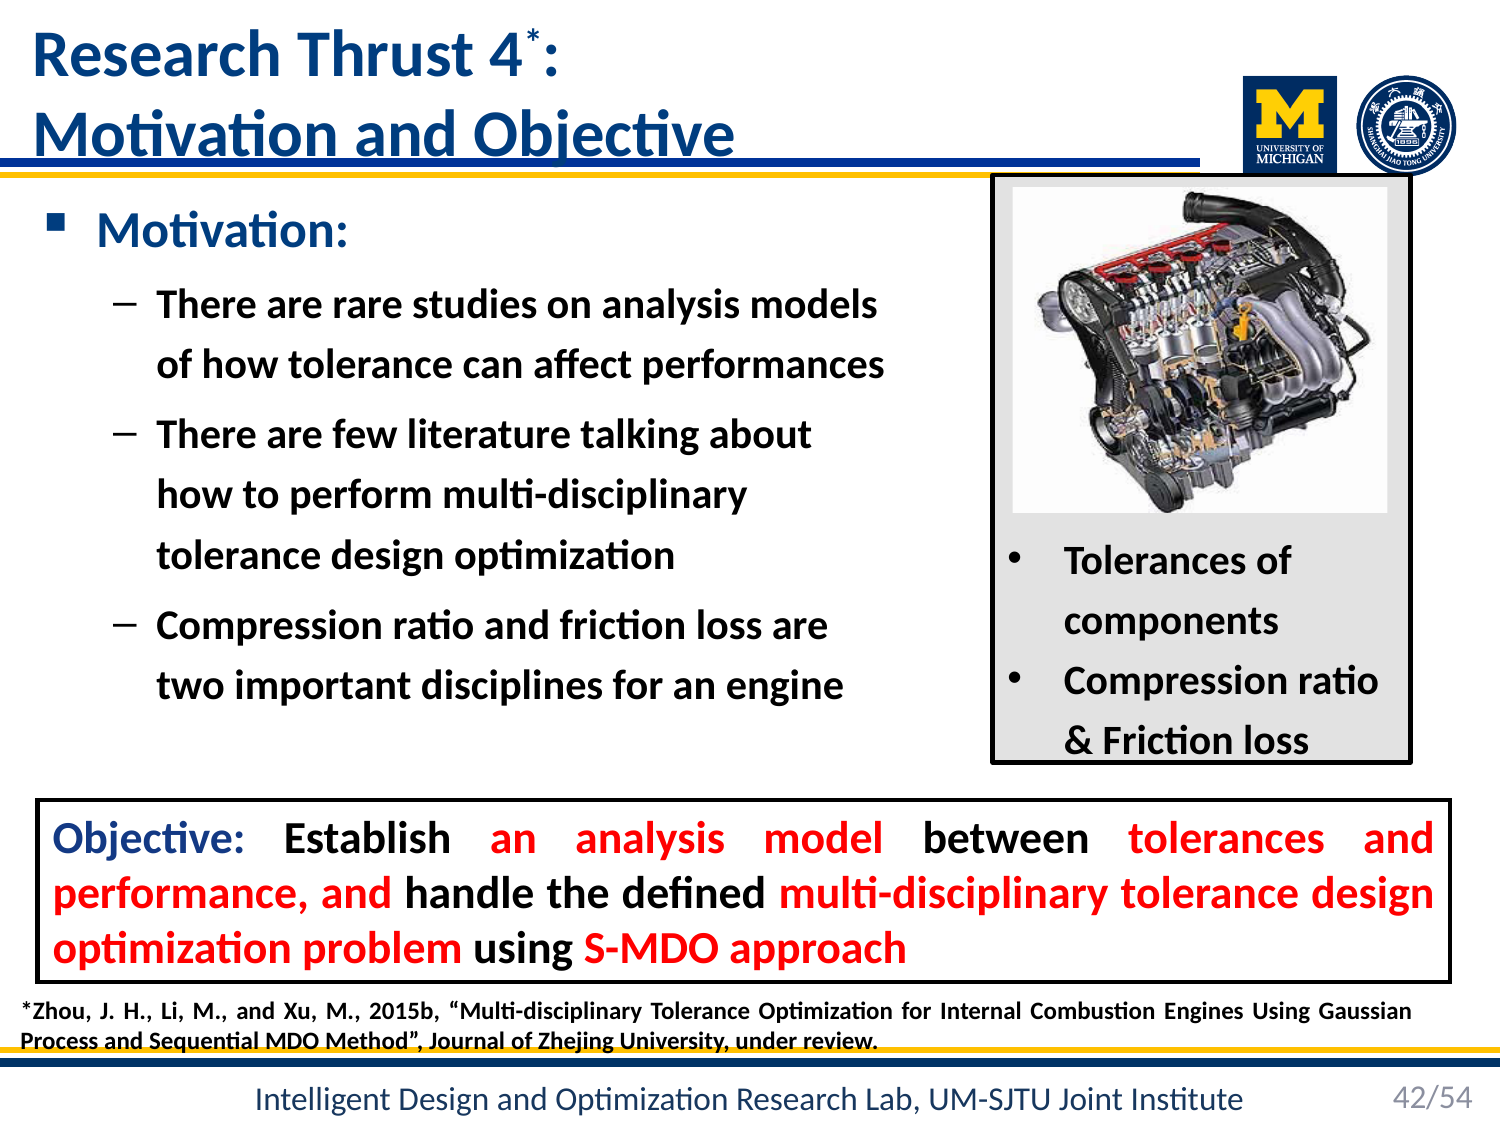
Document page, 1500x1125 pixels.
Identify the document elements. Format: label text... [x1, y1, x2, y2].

text_box Objective: Establish an analysis model between tolerances and performance, and handle the defined multi-disciplinary tolerance design optimization problem using S-MDO approach [37, 800, 1450, 983]
text_box *Zhou, J. H., Li, M., and Xu, M., 2015b, “Multi-disciplinary Tolerance Optimization for Internal Combustion Engines Using Gaussian Process and Sequential MDO Method”, Journal of Zhejing University, under review. [5, 987, 1430, 1063]
title Research Thrust 4*: Motivation and Objective [17, 37, 1199, 143]
slide_number 42/54 [1345, 1065, 1488, 1125]
picture [1012, 187, 1388, 513]
text_box Tolerances of components Compression ratio & Friction loss [992, 174, 1411, 763]
picture [1228, 68, 1463, 182]
list Motivation: There are rare studies on analysis models of how tolerance can affect performances There are few literature talking about how to perform multi-disciplinary tolerance design optimization Compression ratio and friction loss are two important disciplines for an engine [29, 187, 913, 800]
